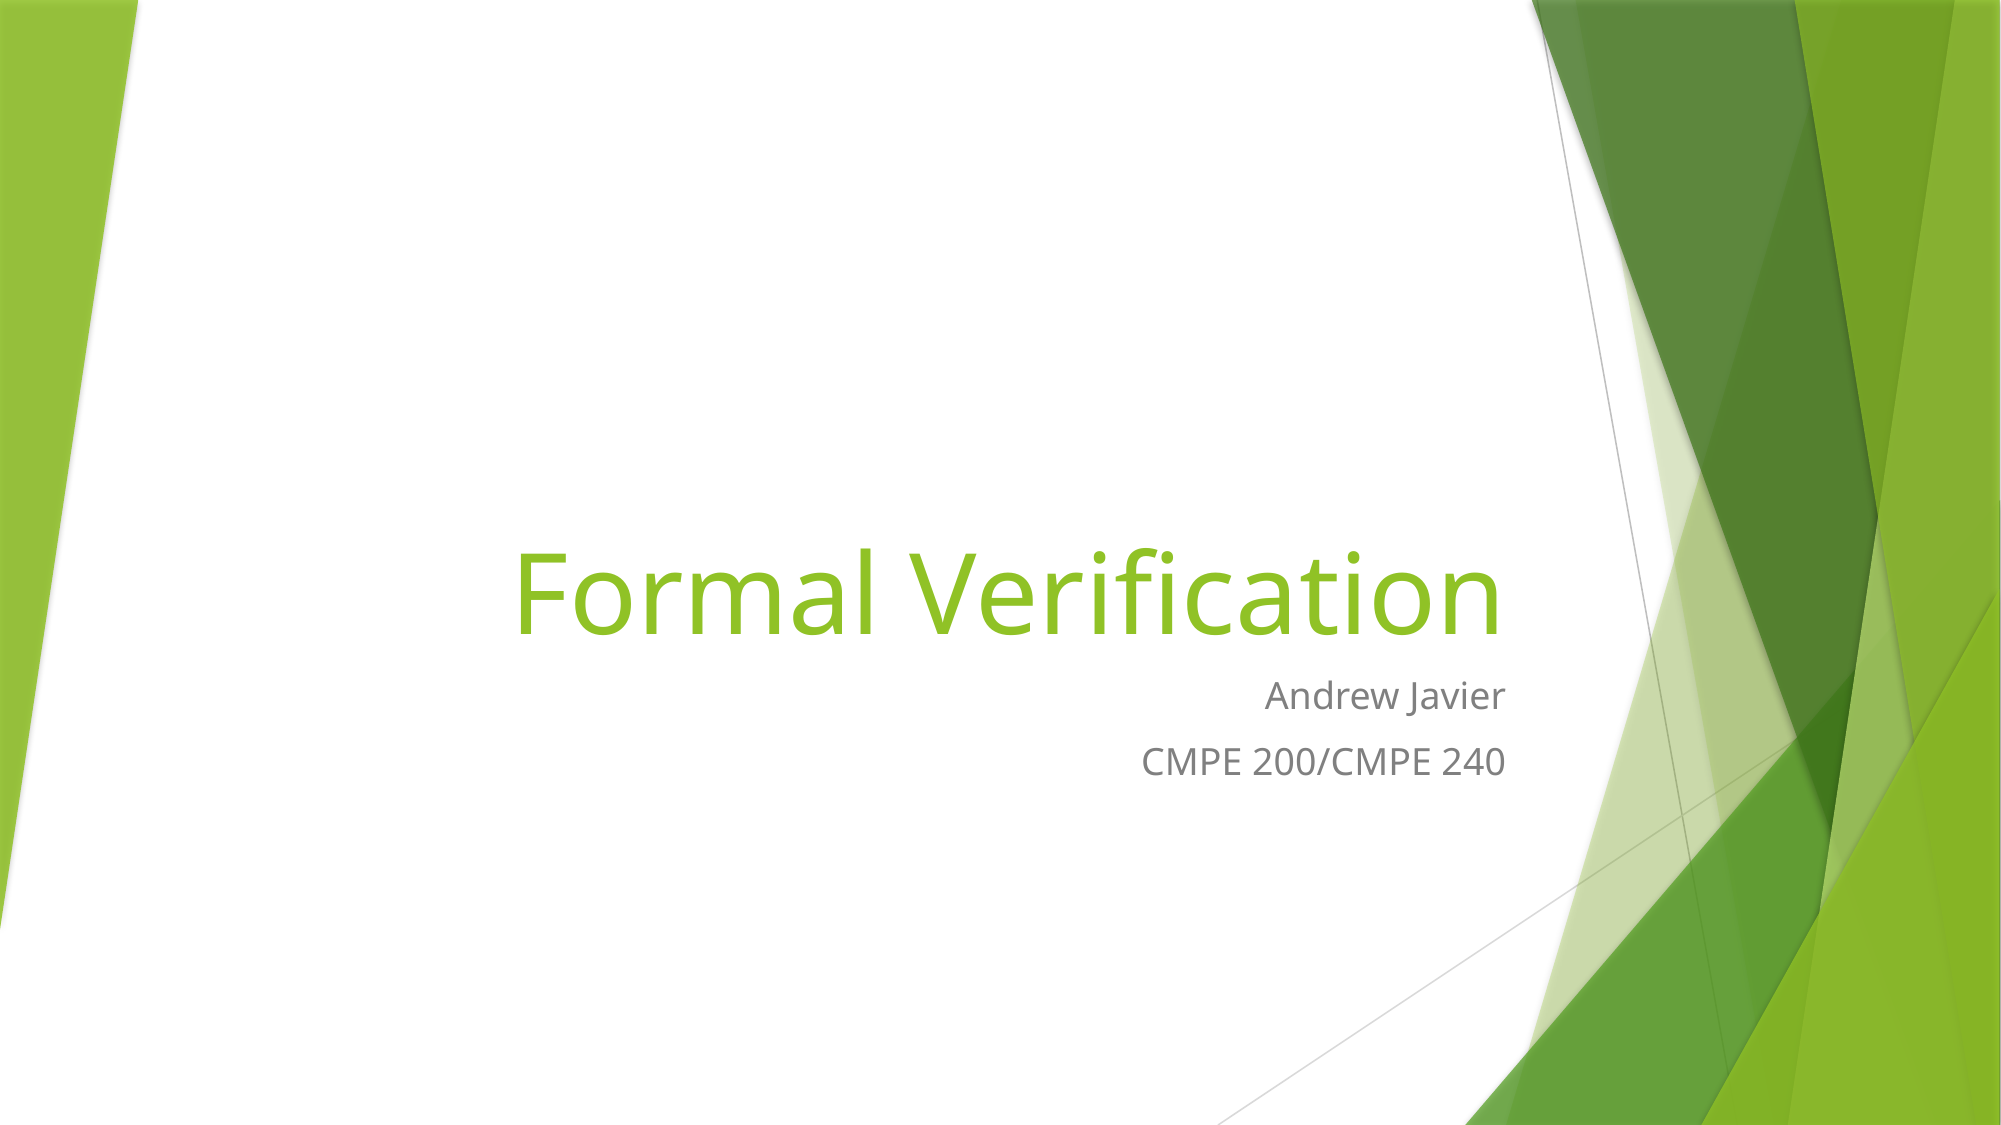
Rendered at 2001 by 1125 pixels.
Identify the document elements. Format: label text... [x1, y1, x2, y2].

subtitle Andrew Javier CMPE 200/CMPE 240 [247, 664, 1522, 845]
title Formal Verification [247, 394, 1522, 664]
